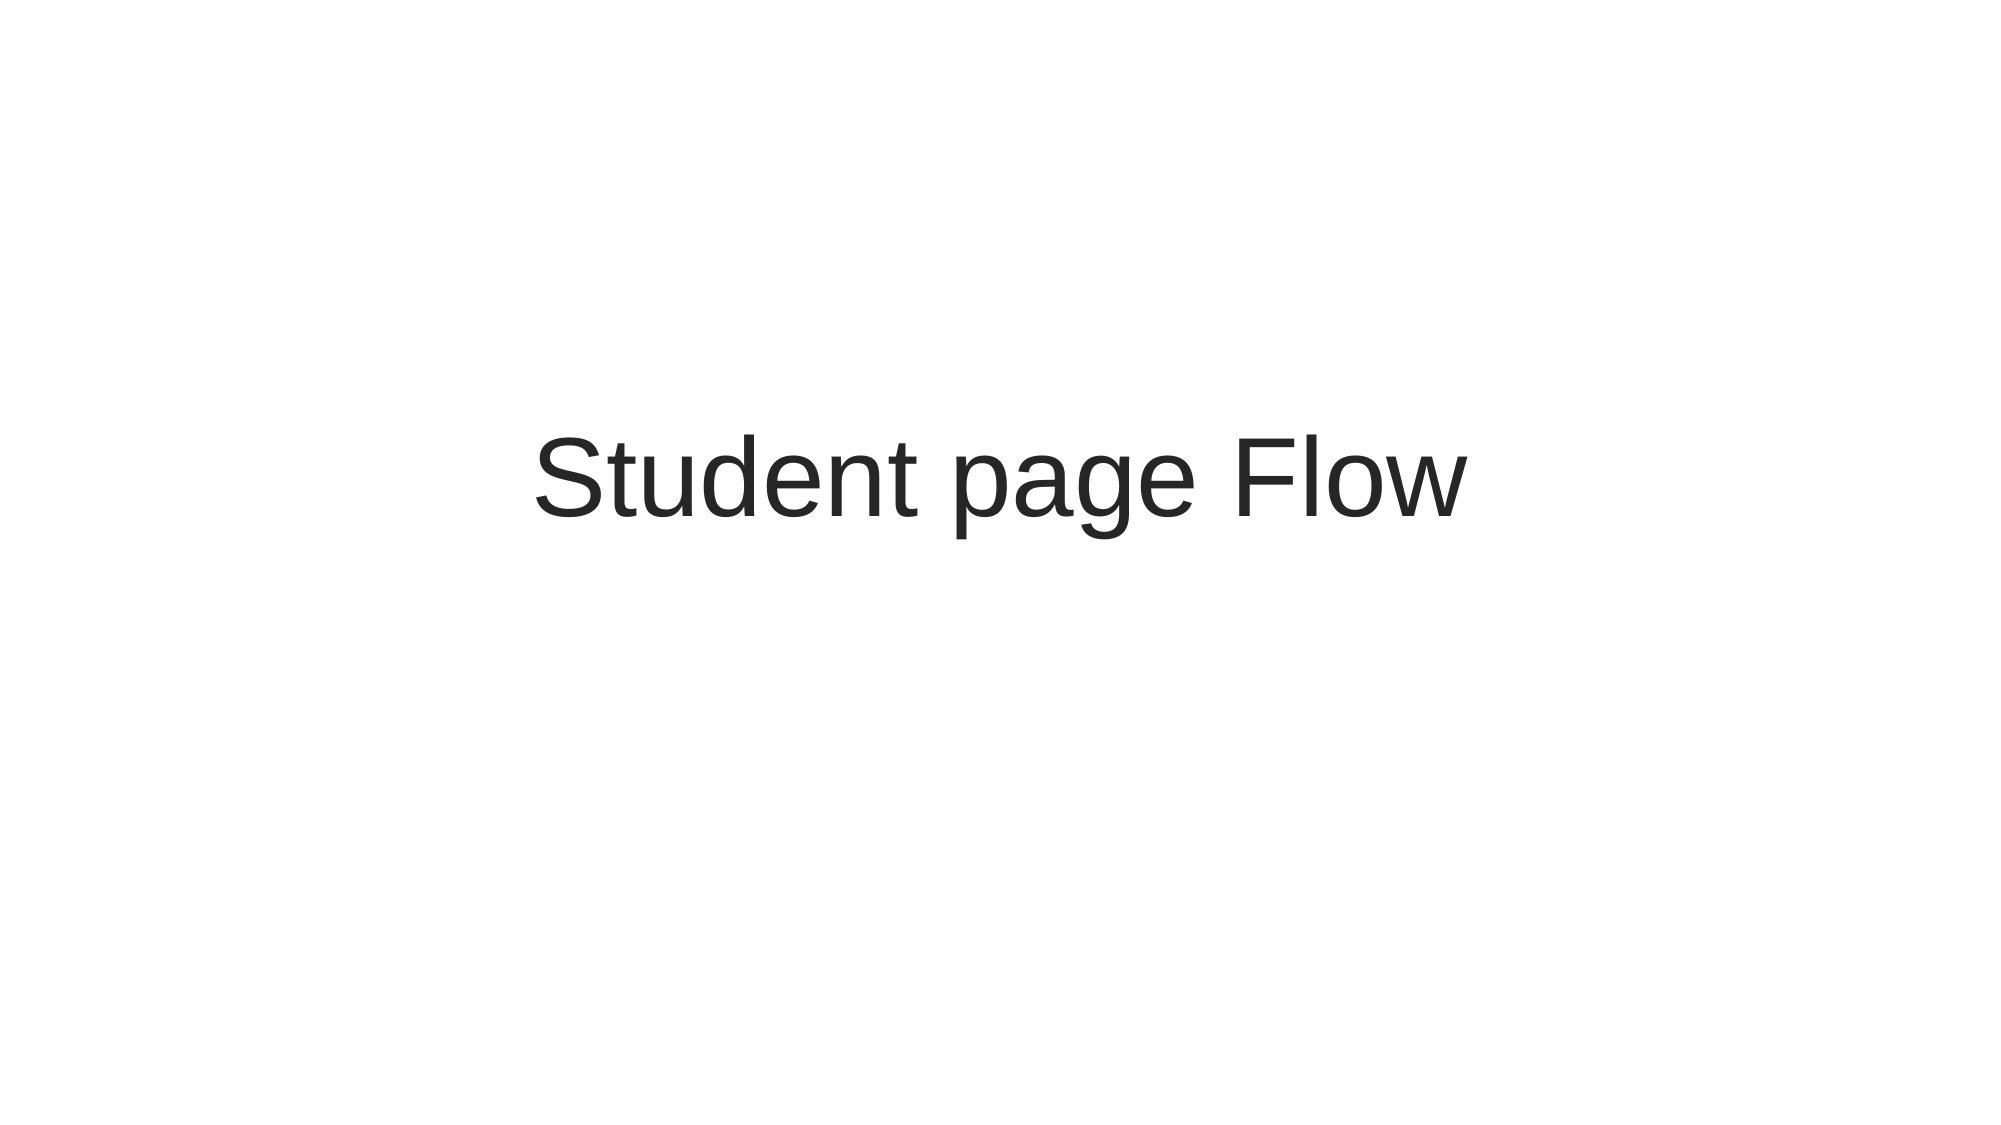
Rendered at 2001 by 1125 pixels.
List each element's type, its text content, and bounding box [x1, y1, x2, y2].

list Student page Flow [50, 420, 1950, 540]
